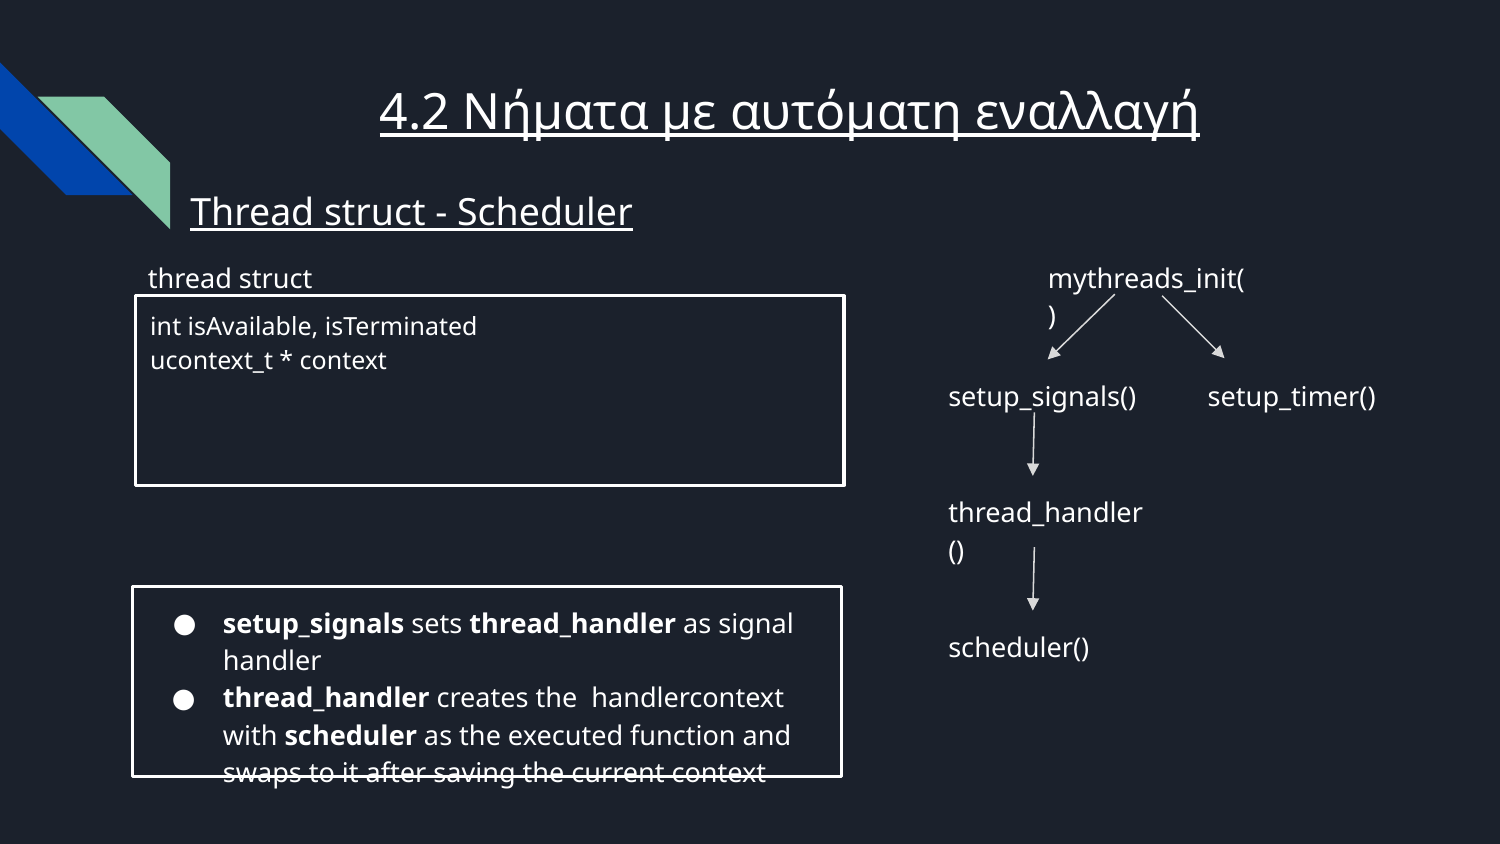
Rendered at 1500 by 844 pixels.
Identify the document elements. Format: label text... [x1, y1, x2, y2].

list scheduler() [933, 610, 1163, 674]
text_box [1161, 295, 1225, 359]
list thread struct [132, 241, 648, 318]
list int isAvailable, isTerminated ucontext_t * context [135, 295, 845, 486]
list setup_signals() [933, 359, 1163, 422]
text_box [1047, 293, 1115, 360]
list thread_handler() [933, 475, 1163, 539]
list mythreads_init() [1032, 241, 1262, 295]
title 4.2 Νήματα με αυτόματη εναλλαγή [212, 64, 1368, 215]
list setup_signals sets thread_handler as signal handler thread_handler creates the handlercontext with scheduler as the executed function and swaps to it after saving the current context [132, 586, 842, 777]
list setup_timer() [1192, 359, 1422, 413]
list Thread struct - Scheduler [175, 165, 690, 242]
